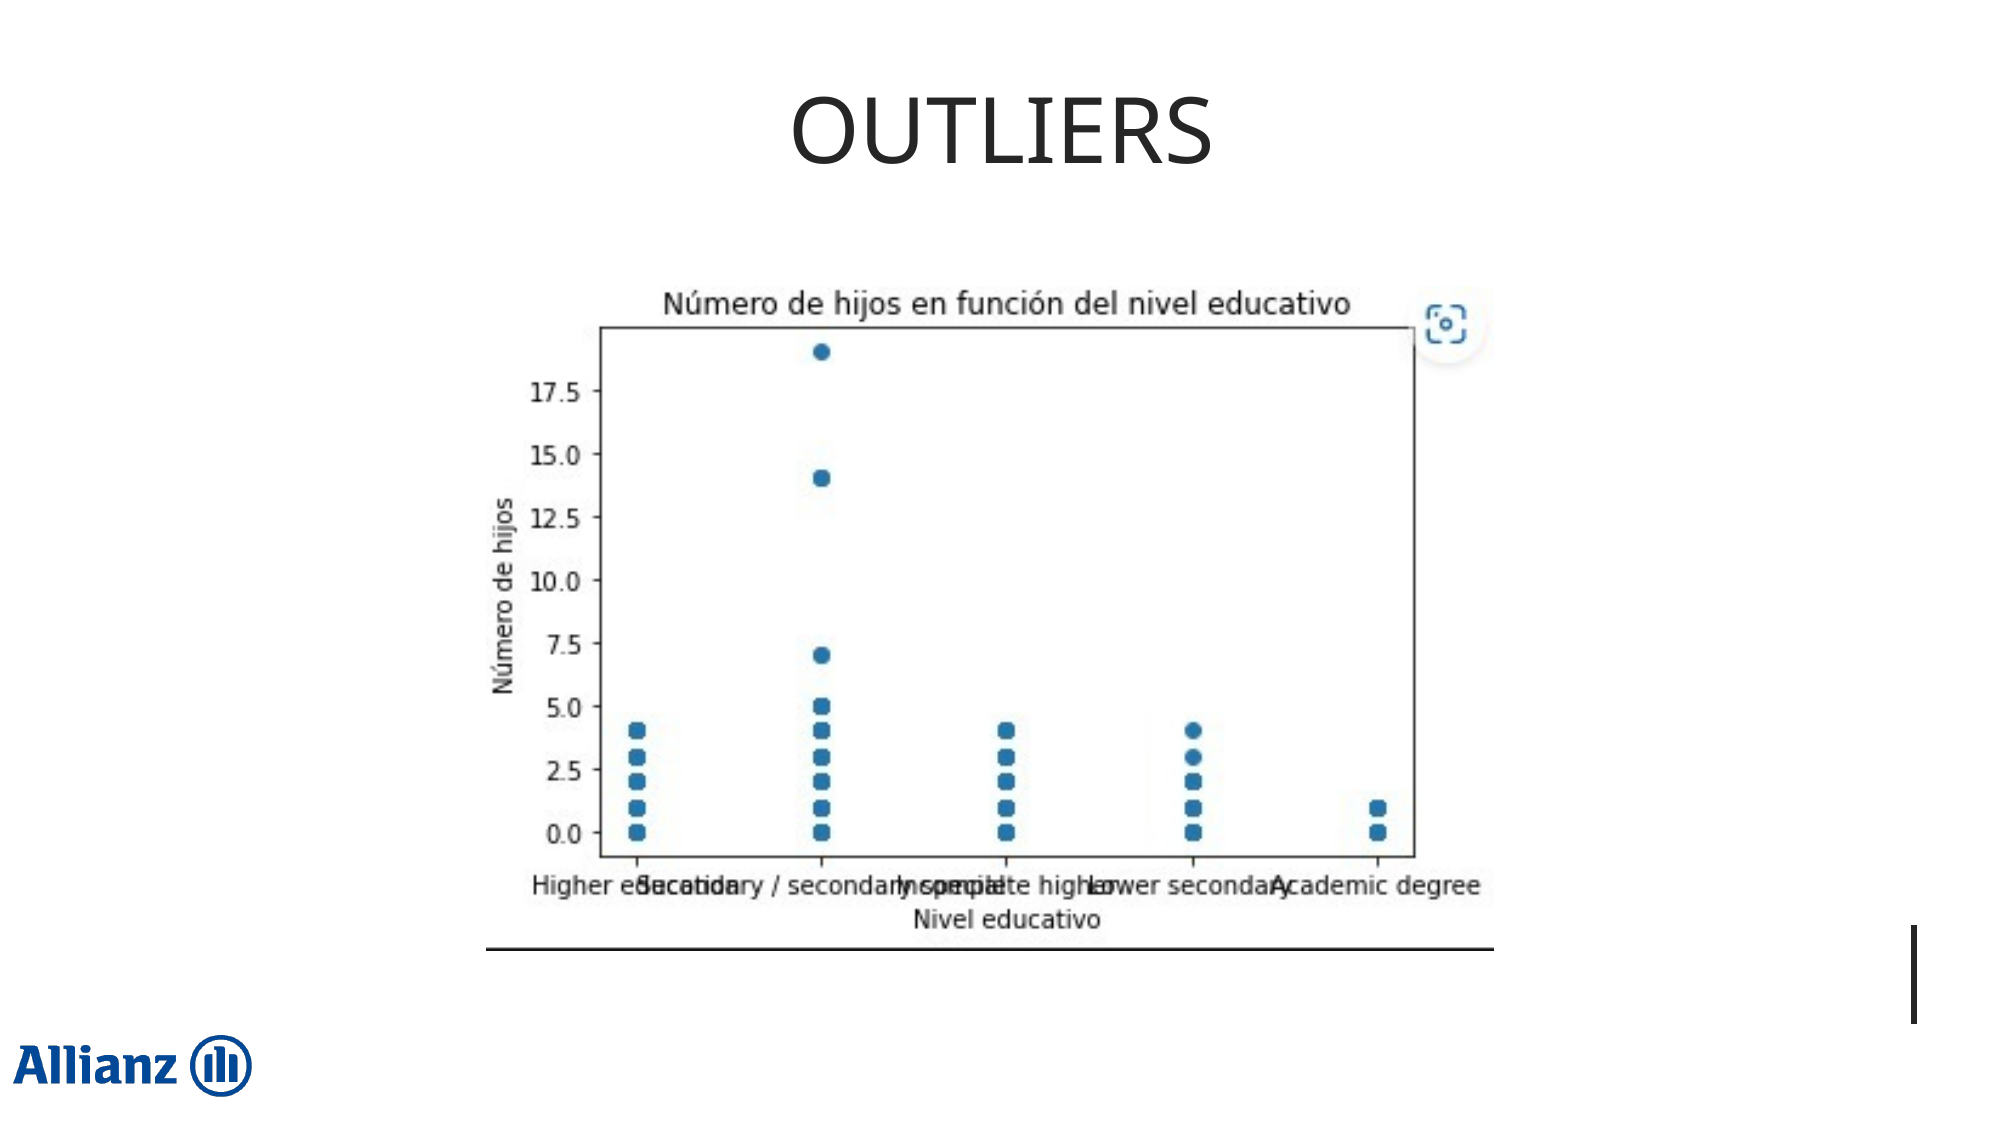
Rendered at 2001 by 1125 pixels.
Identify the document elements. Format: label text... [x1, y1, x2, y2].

picture [486, 286, 1494, 951]
picture [13, 950, 252, 1125]
text_box OUTLIERS [749, 54, 1251, 190]
